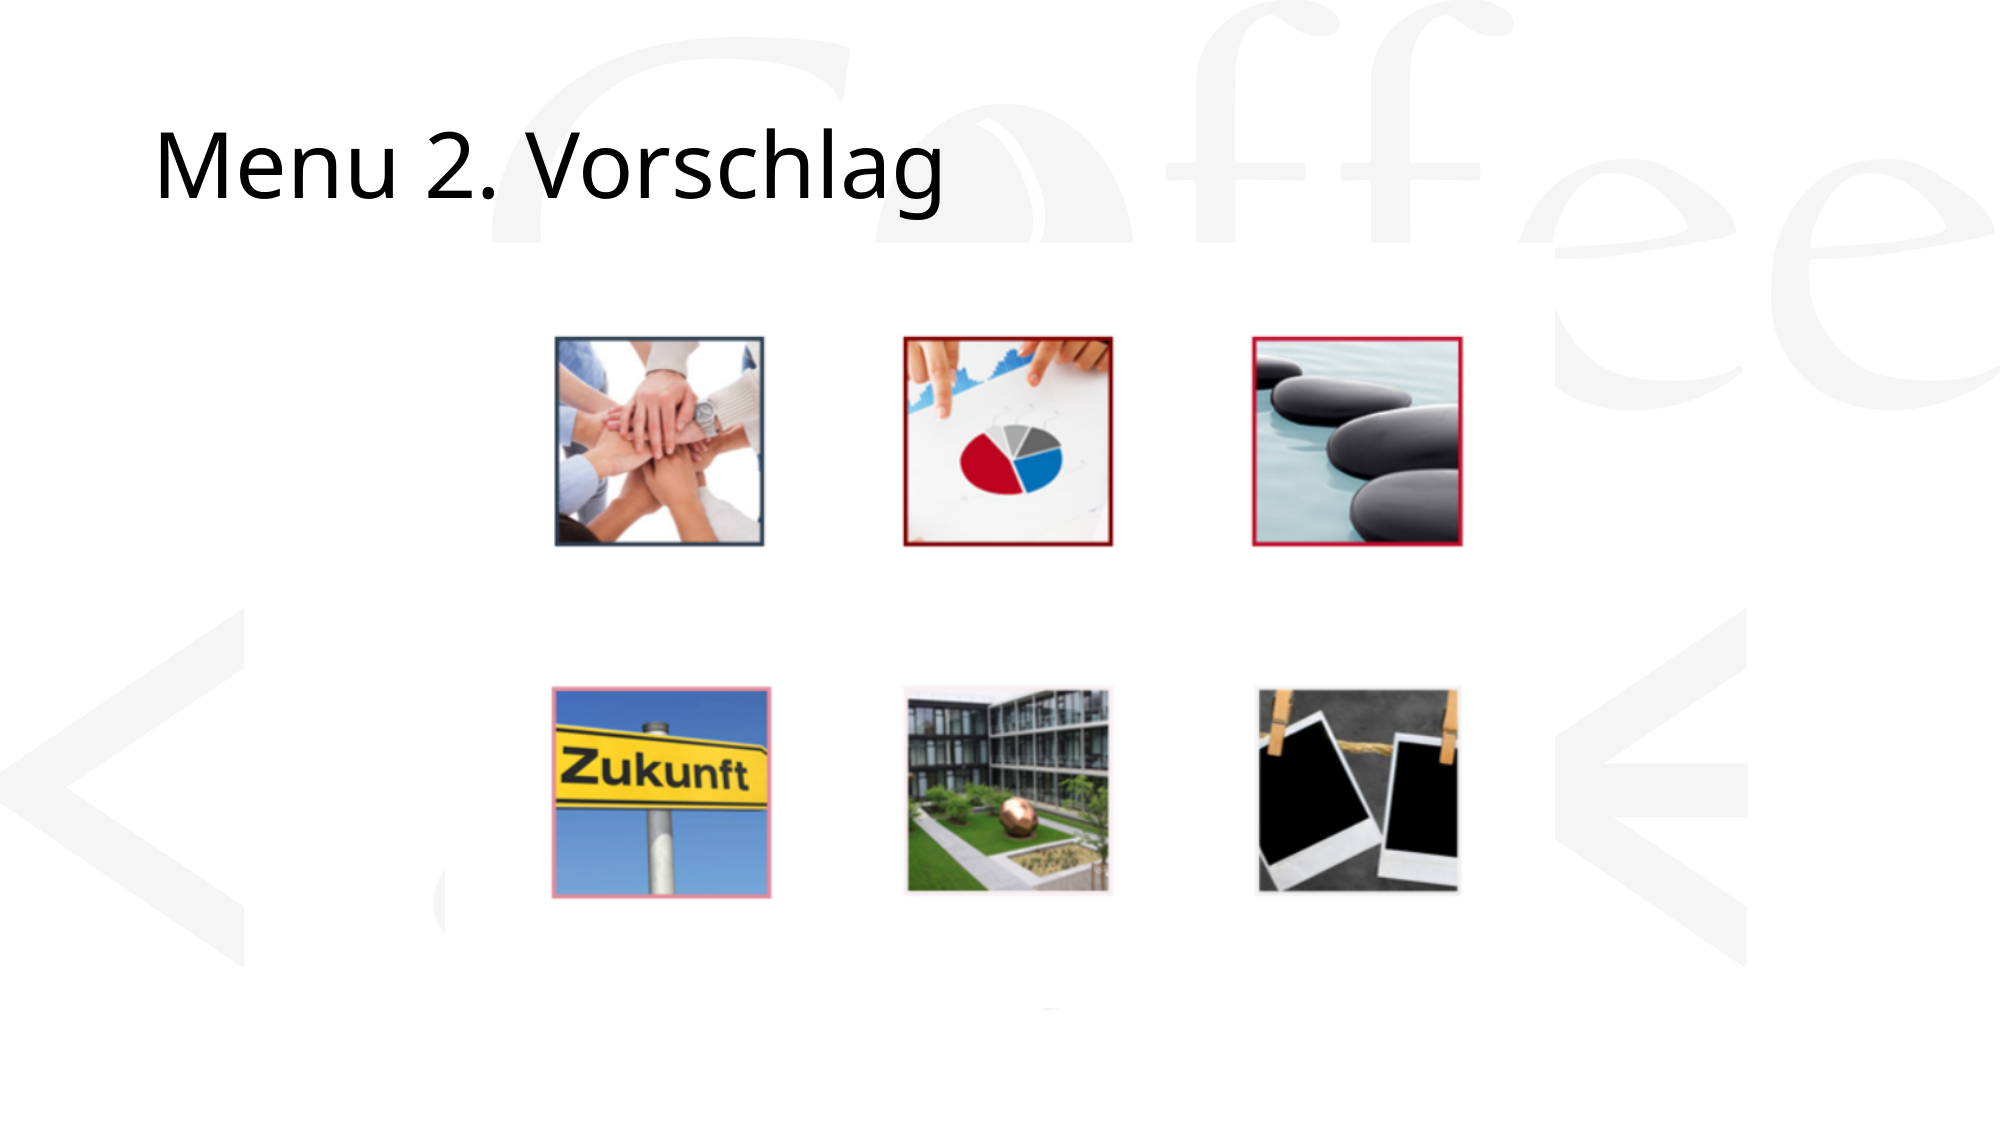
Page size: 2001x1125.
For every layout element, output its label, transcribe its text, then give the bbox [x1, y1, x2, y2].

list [445, 243, 1555, 1008]
title Menu 2. Vorschlag [137, 59, 1863, 278]
